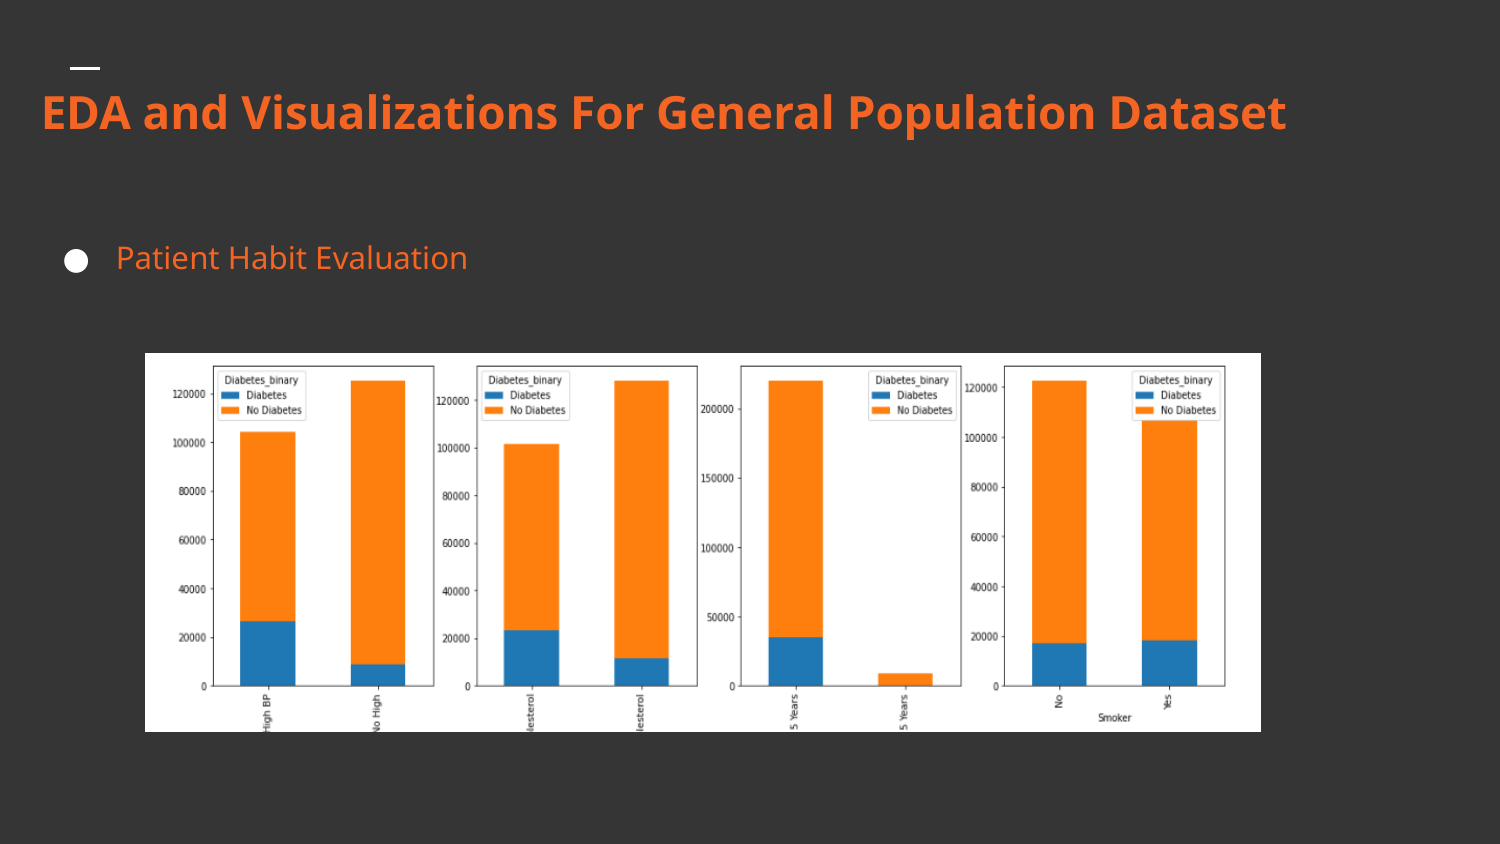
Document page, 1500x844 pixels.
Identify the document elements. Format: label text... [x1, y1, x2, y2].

picture [145, 353, 1261, 733]
text_box EDA and Visualizations For General Population Dataset Patient Habit Evaluation [25, 68, 1474, 291]
